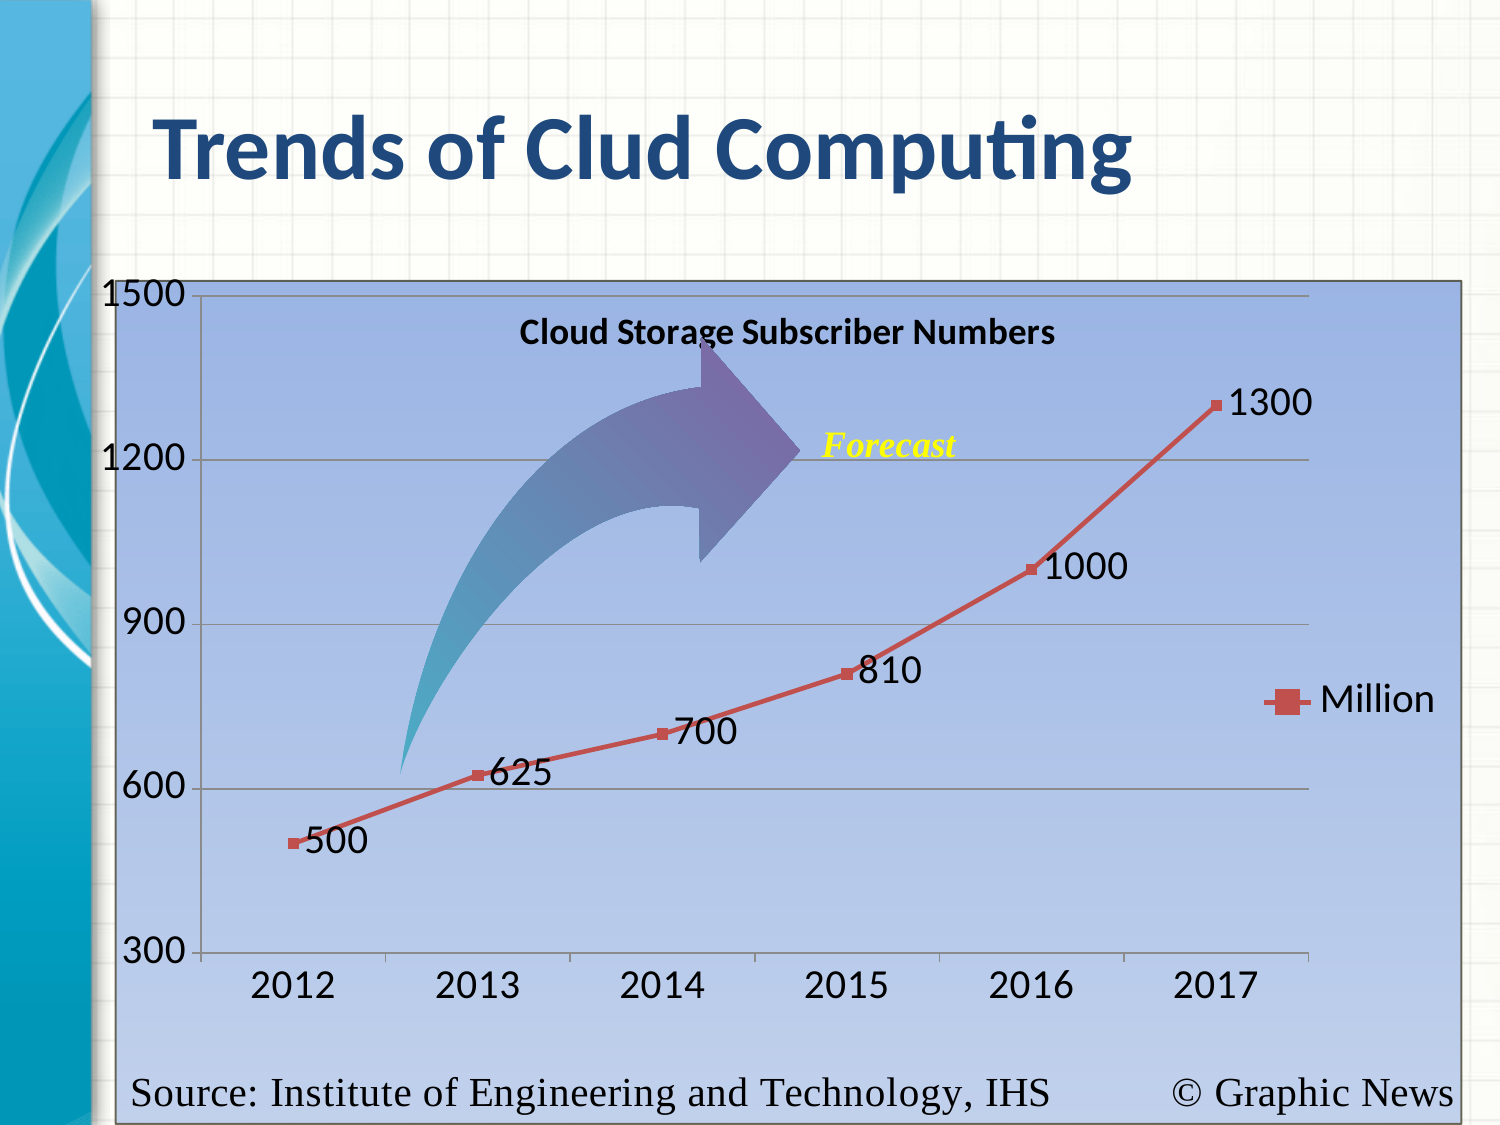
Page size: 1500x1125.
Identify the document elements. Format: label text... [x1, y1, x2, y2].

chart [99, 274, 1463, 1125]
picture [0, 0, 1500, 1125]
title Trends of Clud Computing [138, 49, 1463, 237]
